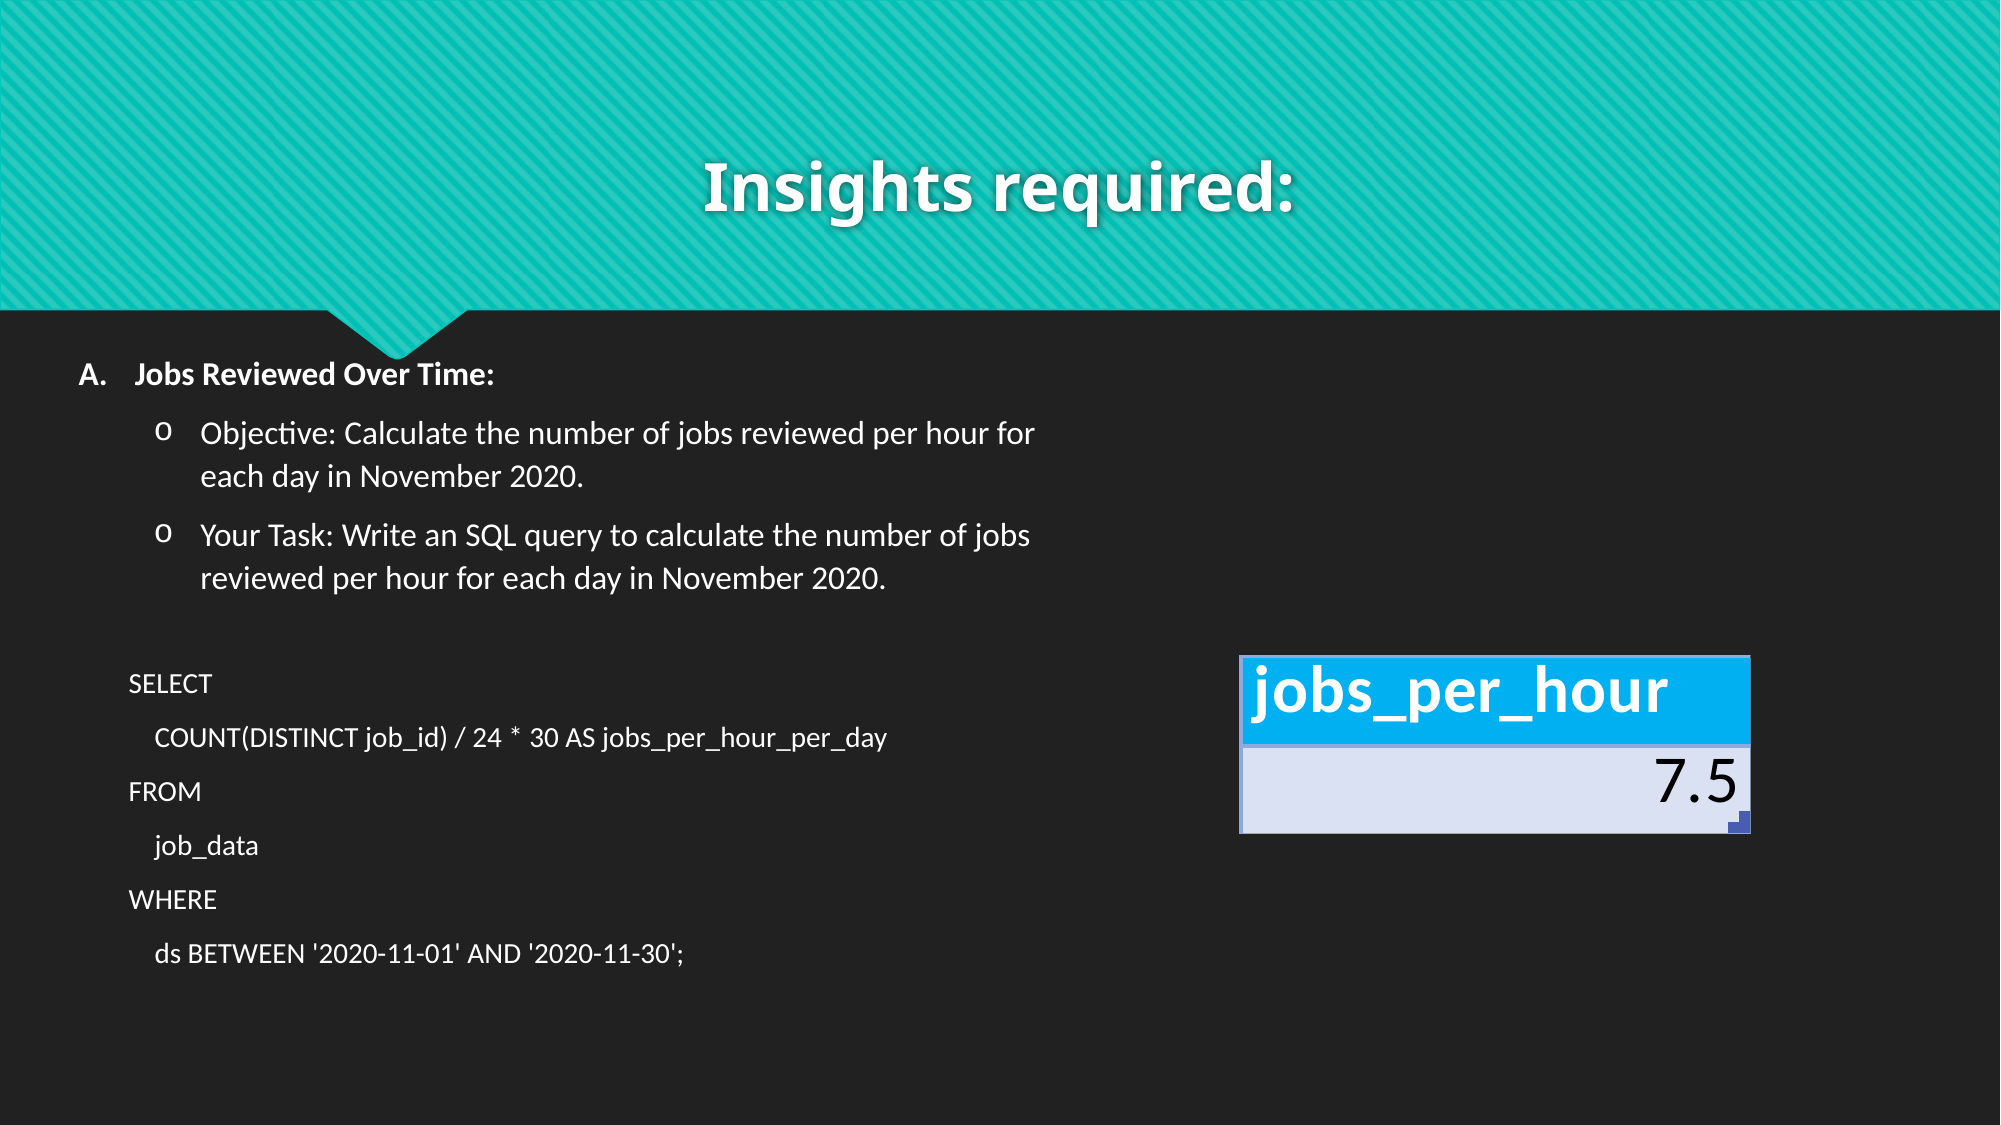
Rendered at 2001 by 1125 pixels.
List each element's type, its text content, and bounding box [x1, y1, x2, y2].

text_box Jobs Reviewed Over Time: Objective: Calculate the number of jobs reviewed per hour for each day in November 2020. Your Task: Write an SQL query to calculate the number of jobs reviewed per hour for each day in November 2020. [63, 341, 1064, 604]
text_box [1238, 654, 1755, 838]
title Insights required: [132, 73, 1868, 233]
text_box SELECT COUNT(DISTINCT job_id) / 24 * 30 AS jobs_per_hour_per_day FROM job_data WHERE ds BETWEEN '2020-11-01' AND '2020-11-30'; [113, 654, 1014, 977]
